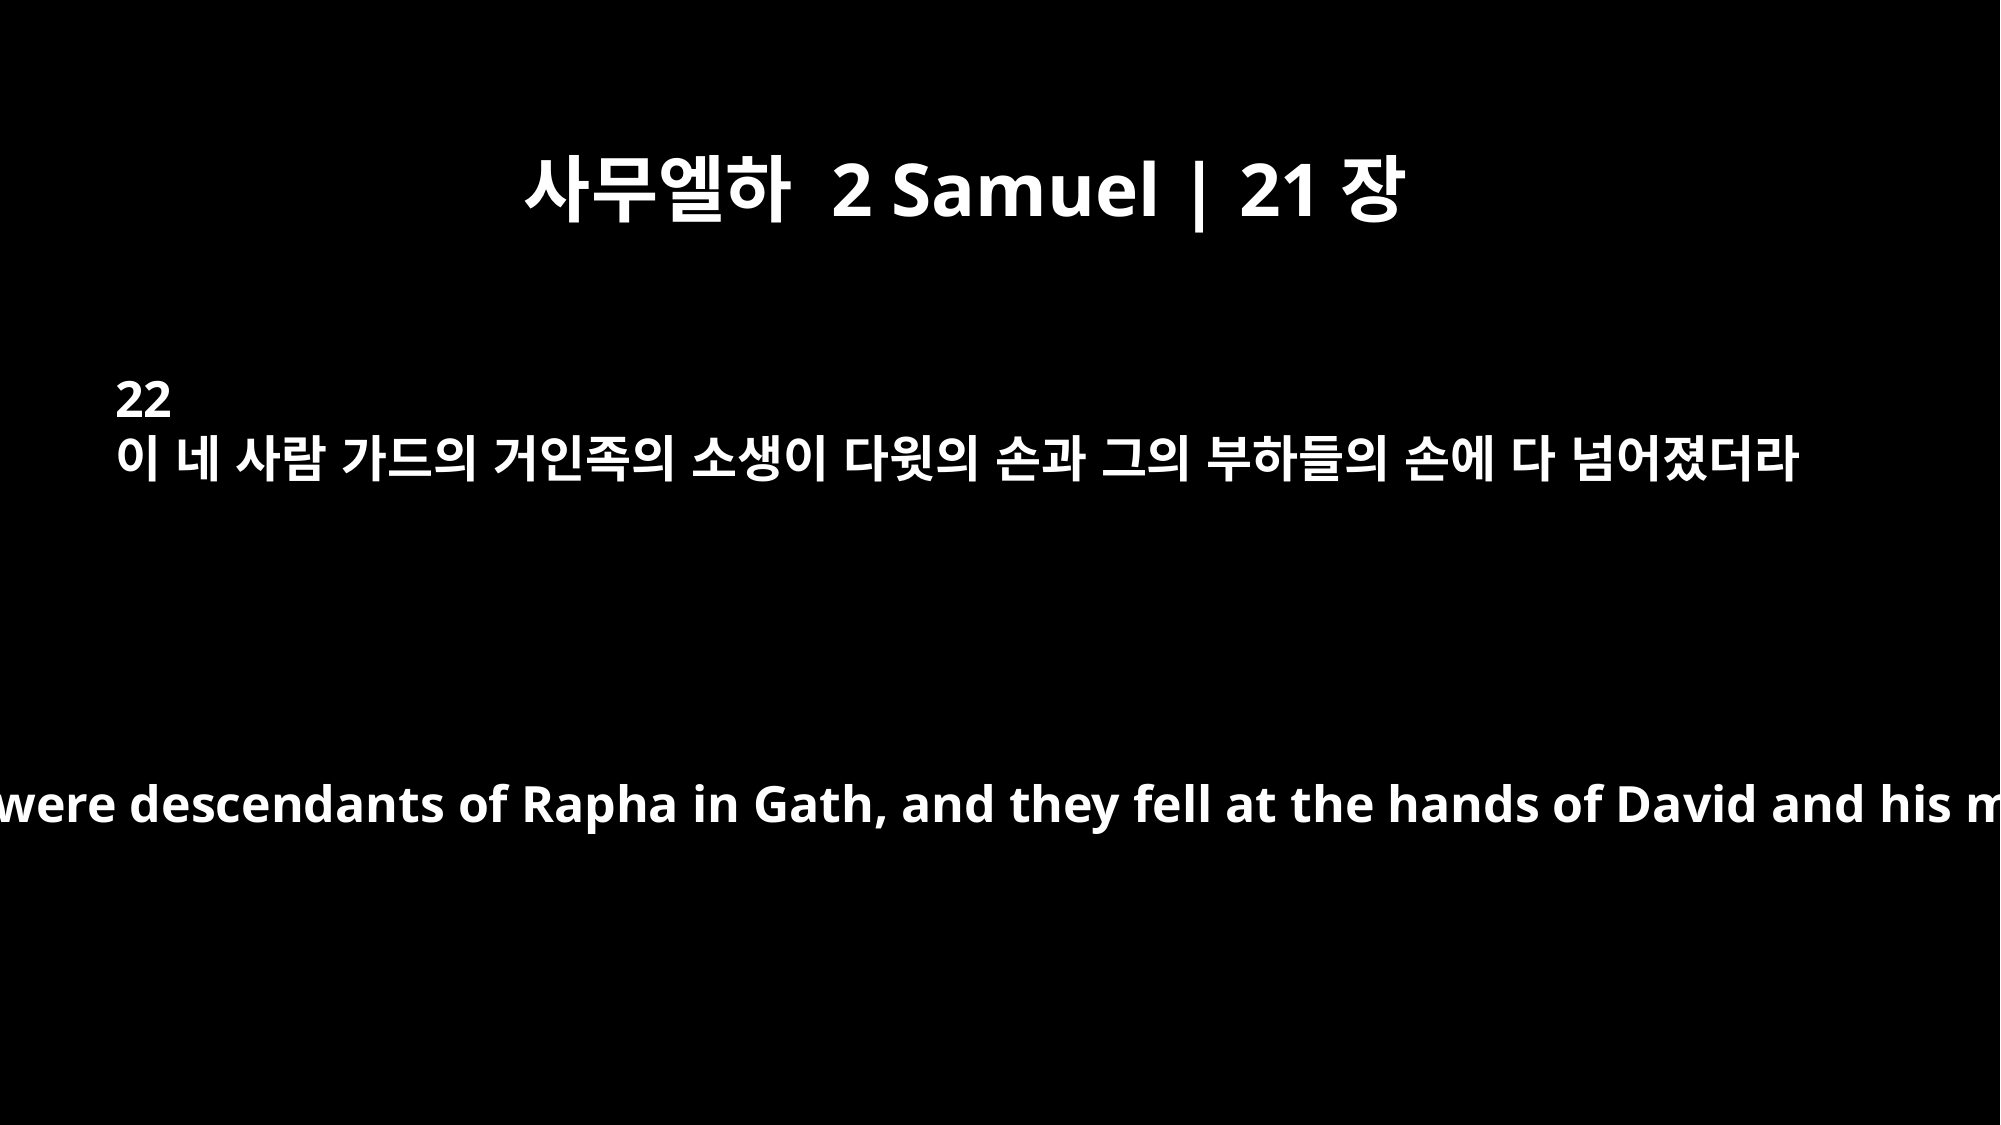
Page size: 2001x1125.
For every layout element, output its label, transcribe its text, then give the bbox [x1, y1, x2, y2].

text_box 사무엘하 2 Samuel | 21장 [509, 136, 1423, 239]
text_box These four were descendants of Rapha in Gath, and they fell at the hands of David and his men. [0, 764, 2000, 840]
text_box 22 이 네 사람 가드의 거인족의 소생이 다윗의 손과 그의 부하들의 손에 다 넘어졌더라 [100, 359, 1817, 495]
